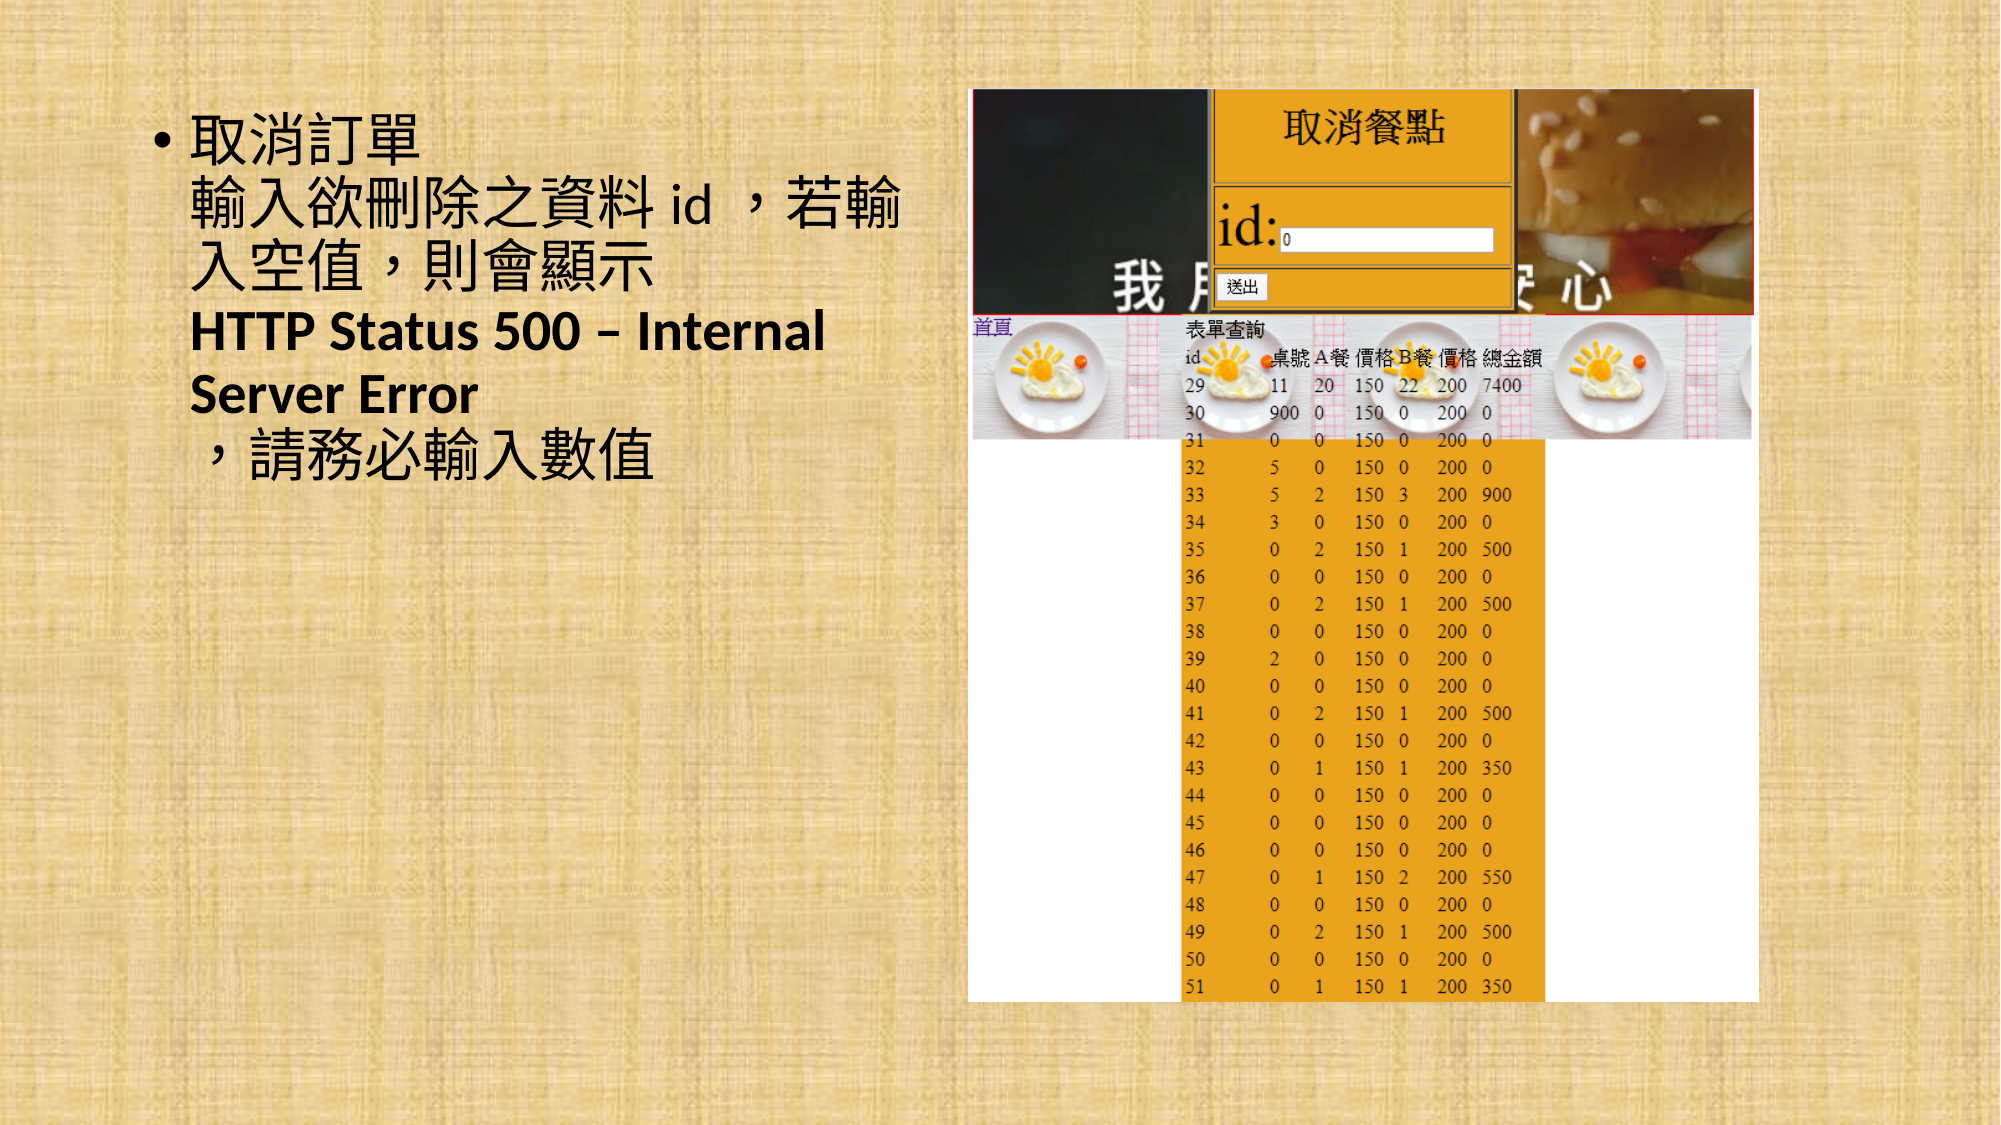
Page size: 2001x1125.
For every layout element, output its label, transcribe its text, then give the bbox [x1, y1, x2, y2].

picture [0, 0, 2001, 1125]
list 取消訂單 輸入欲刪除之資料id，若輸入空值，則會顯示 HTTP Status 500 – Internal Server Error ，請務必輸入數值 [137, 103, 946, 1014]
